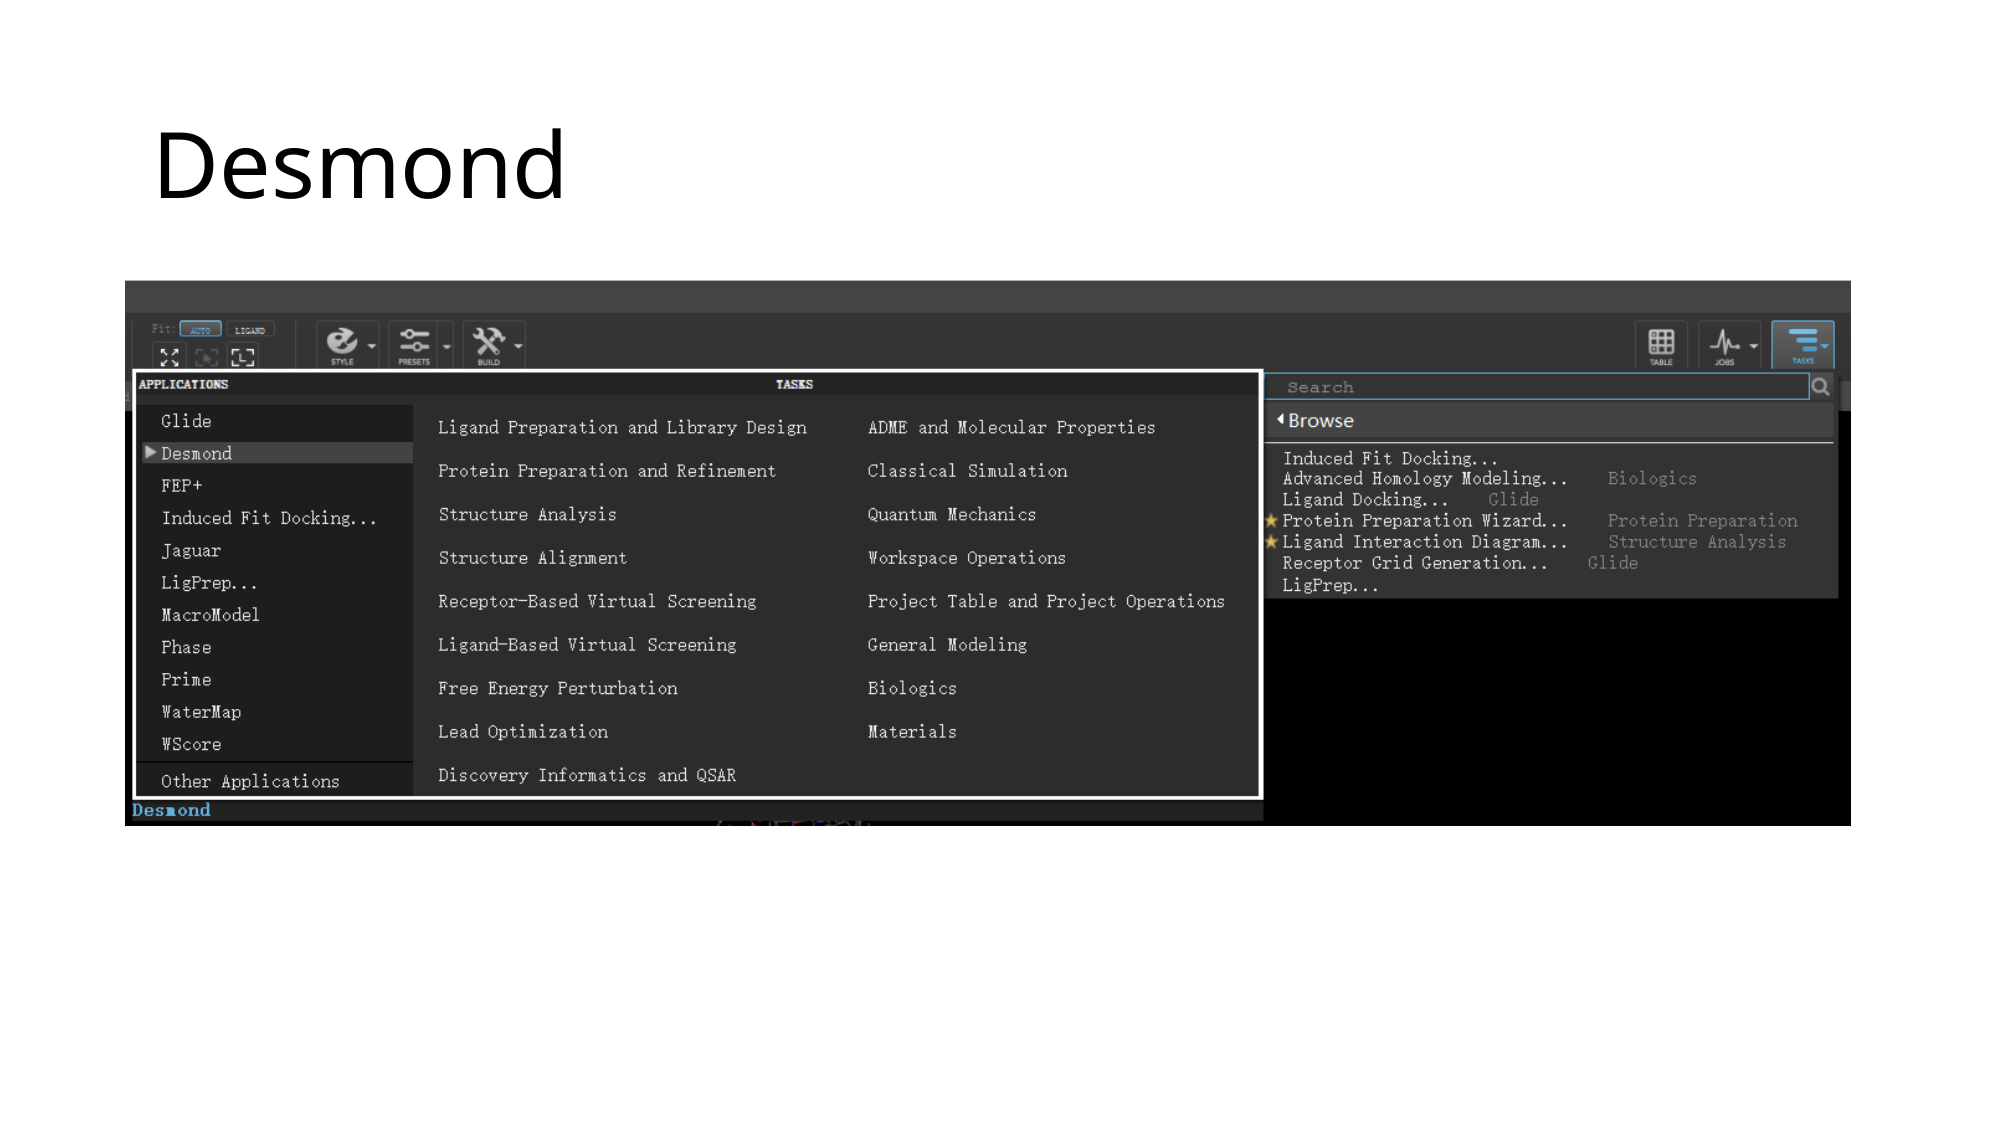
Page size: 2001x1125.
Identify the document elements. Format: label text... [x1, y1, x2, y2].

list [125, 277, 1851, 826]
title Desmond [137, 59, 1863, 278]
